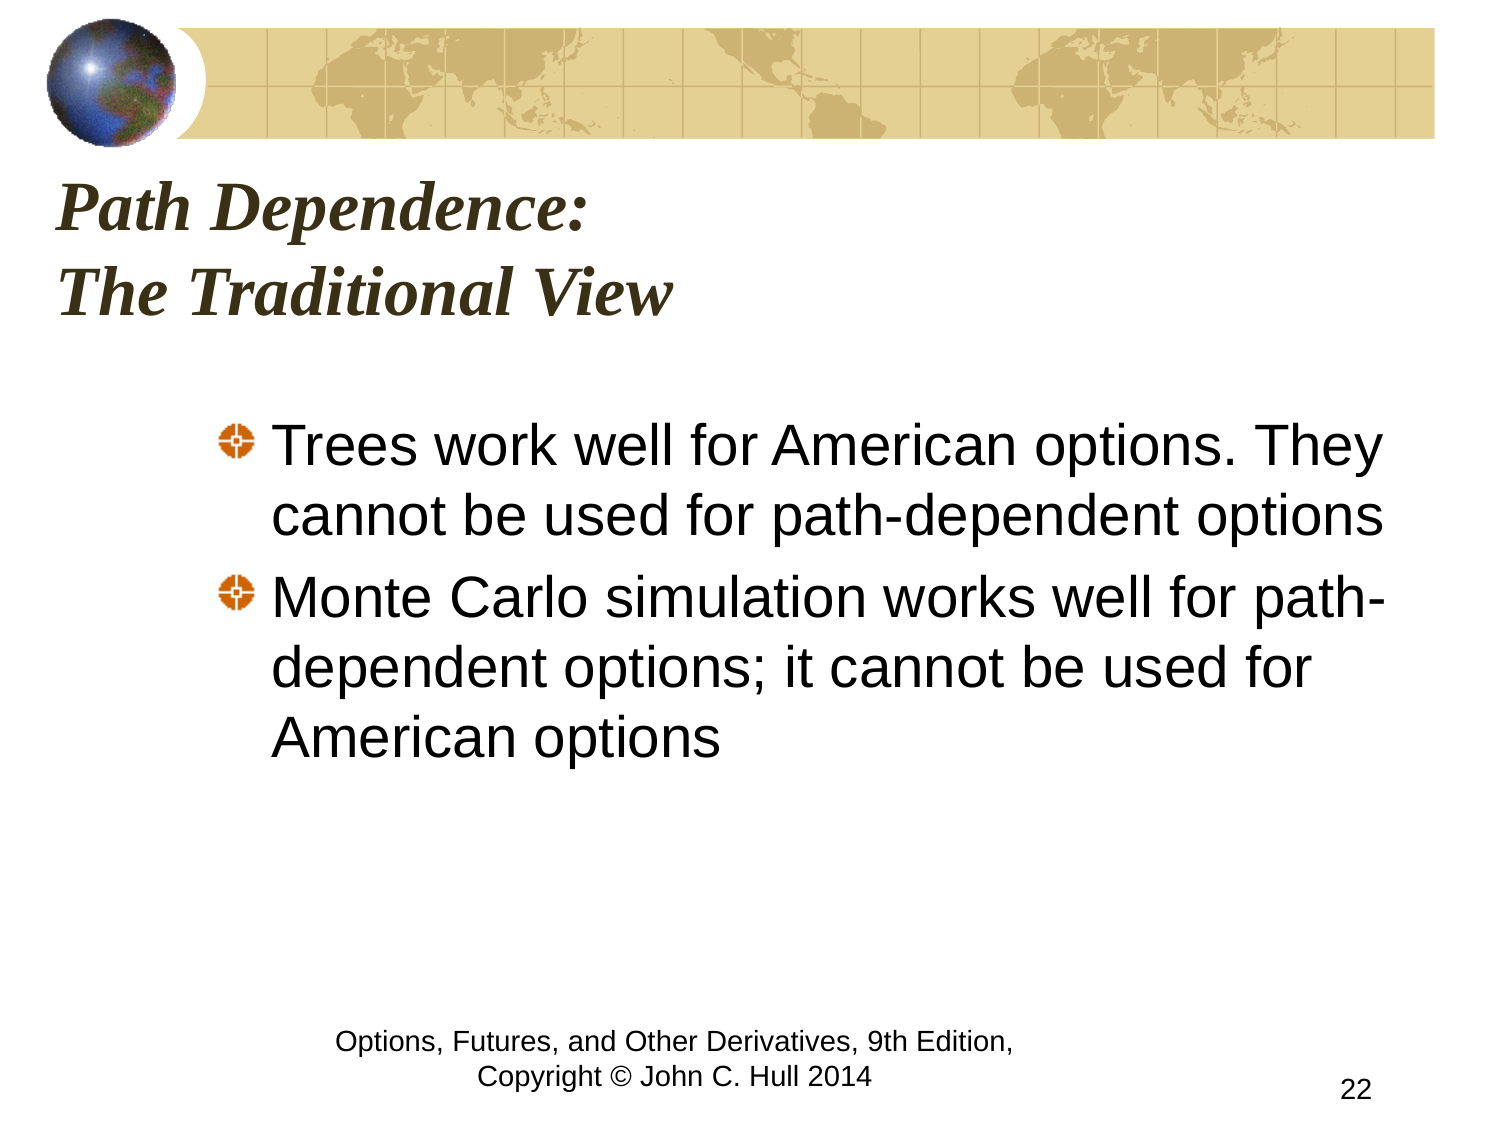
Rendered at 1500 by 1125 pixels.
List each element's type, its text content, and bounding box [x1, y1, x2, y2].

picture [215, 573, 257, 615]
slide_number 22 [1074, 1037, 1388, 1113]
picture [42, 14, 190, 151]
list Trees work well for American options. They cannot be used for path-dependent options Monte Carlo simulation works well for path-dependent options; it cannot be used for American options [200, 399, 1425, 1006]
footer Options, Futures, and Other Derivatives, 9th Edition, Copyright © John C. Hull 2014 [262, 1024, 1088, 1101]
title Path Dependence: The Traditional View [40, 152, 1316, 338]
picture [215, 422, 257, 463]
